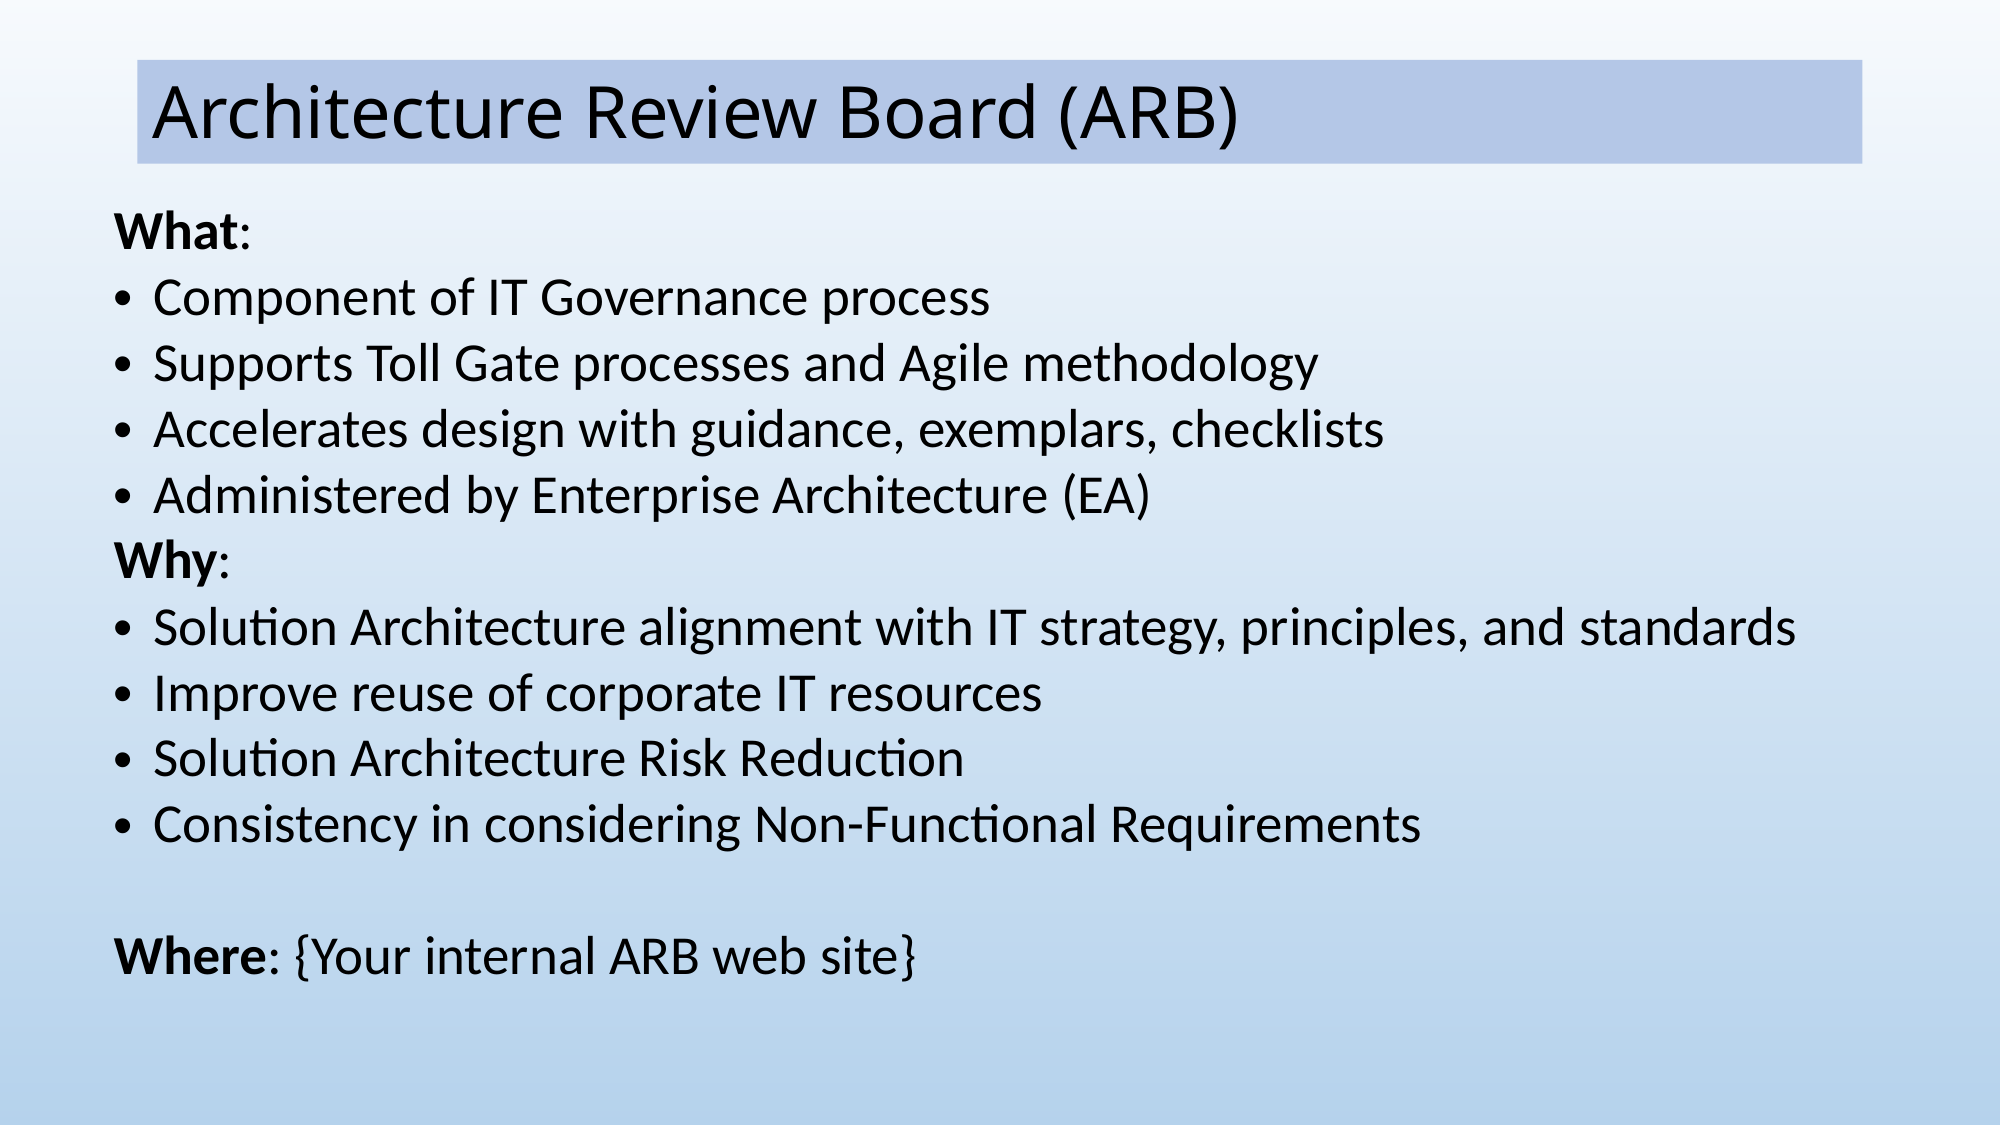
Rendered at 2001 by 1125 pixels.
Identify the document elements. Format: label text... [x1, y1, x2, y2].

title Architecture Review Board (ARB) [137, 59, 1863, 164]
list What: Component of IT Governance process Supports Toll Gate processes and Agile methodology Accelerates design with guidance, exemplars, checklists Administered by Enterprise Architecture (EA) Why: Solution Architecture alignment with IT strategy, principles, and standards Improve reuse of corporate IT resources Solution Architecture Risk Reduction Consistency in considering Non-Functional Requirements Where: {Your internal ARB web site} [102, 204, 1921, 991]
